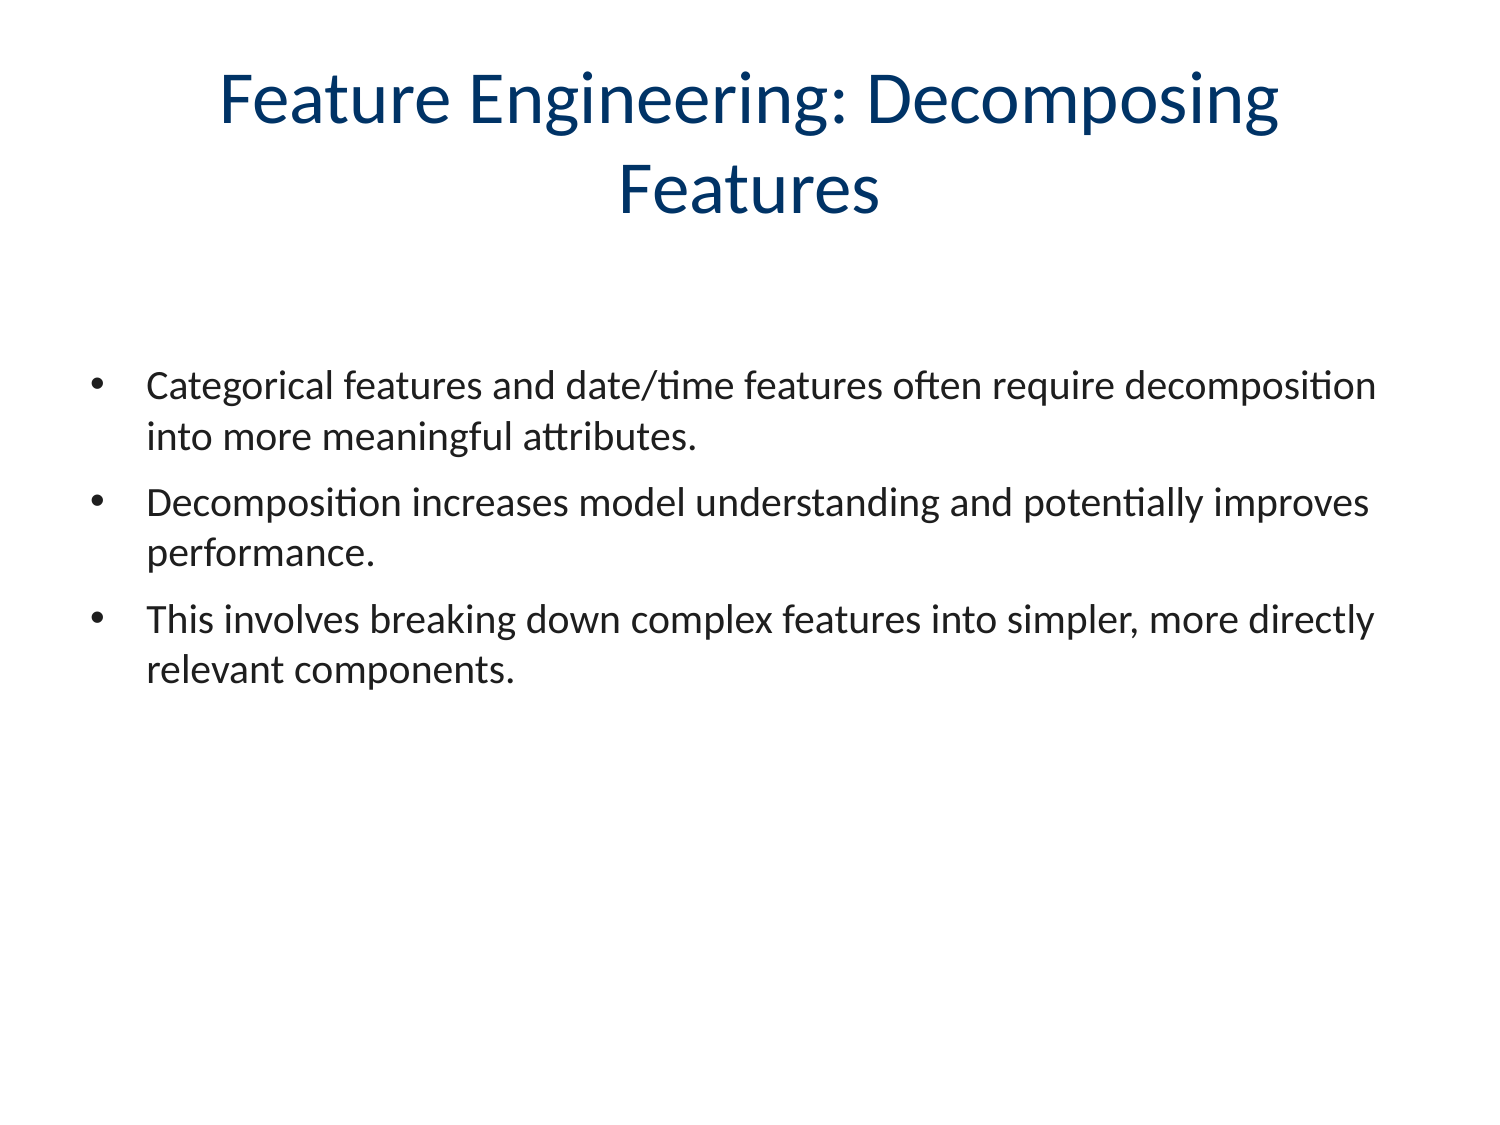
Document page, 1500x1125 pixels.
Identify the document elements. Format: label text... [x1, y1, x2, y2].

list Categorical features and date/time features often require decomposition into more meaningful attributes. Decomposition increases model understanding and potentially improves performance. This involves breaking down complex features into simpler, more directly relevant components. [75, 262, 1425, 1005]
title Feature Engineering: Decomposing Features [75, 45, 1425, 233]
